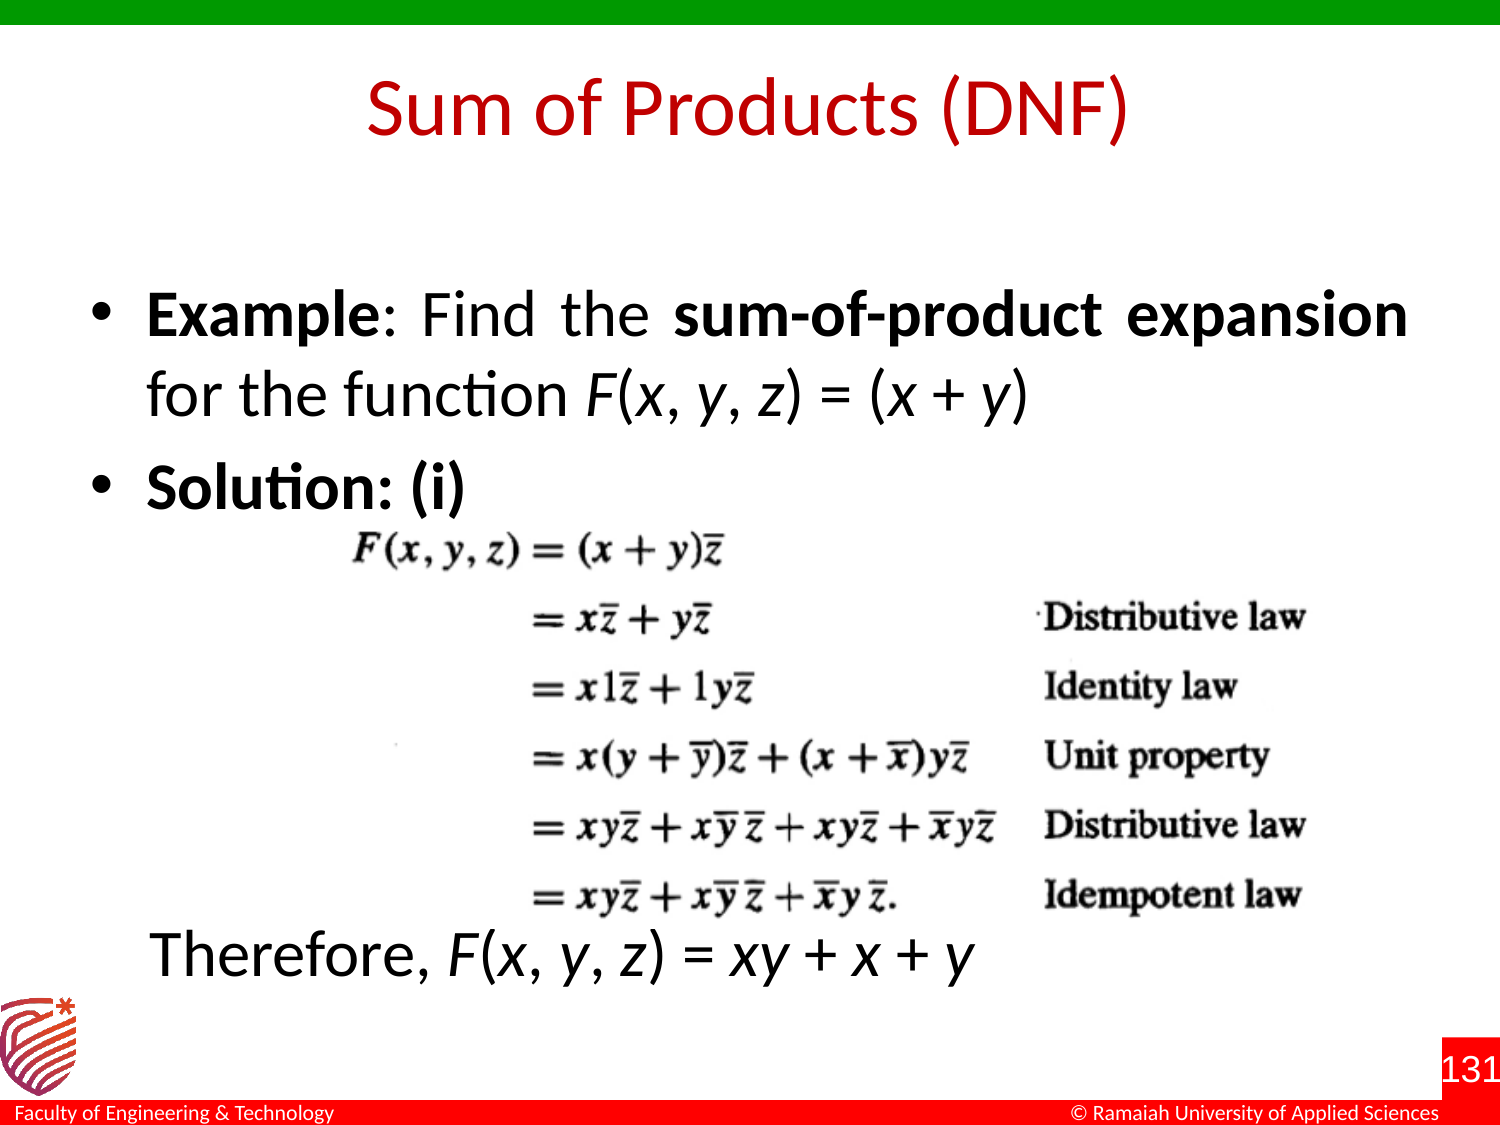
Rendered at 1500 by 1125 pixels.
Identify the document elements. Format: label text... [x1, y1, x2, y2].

title Sum of Products (DNF) [75, 45, 1425, 233]
picture [348, 526, 1313, 929]
picture [0, 997, 76, 1096]
